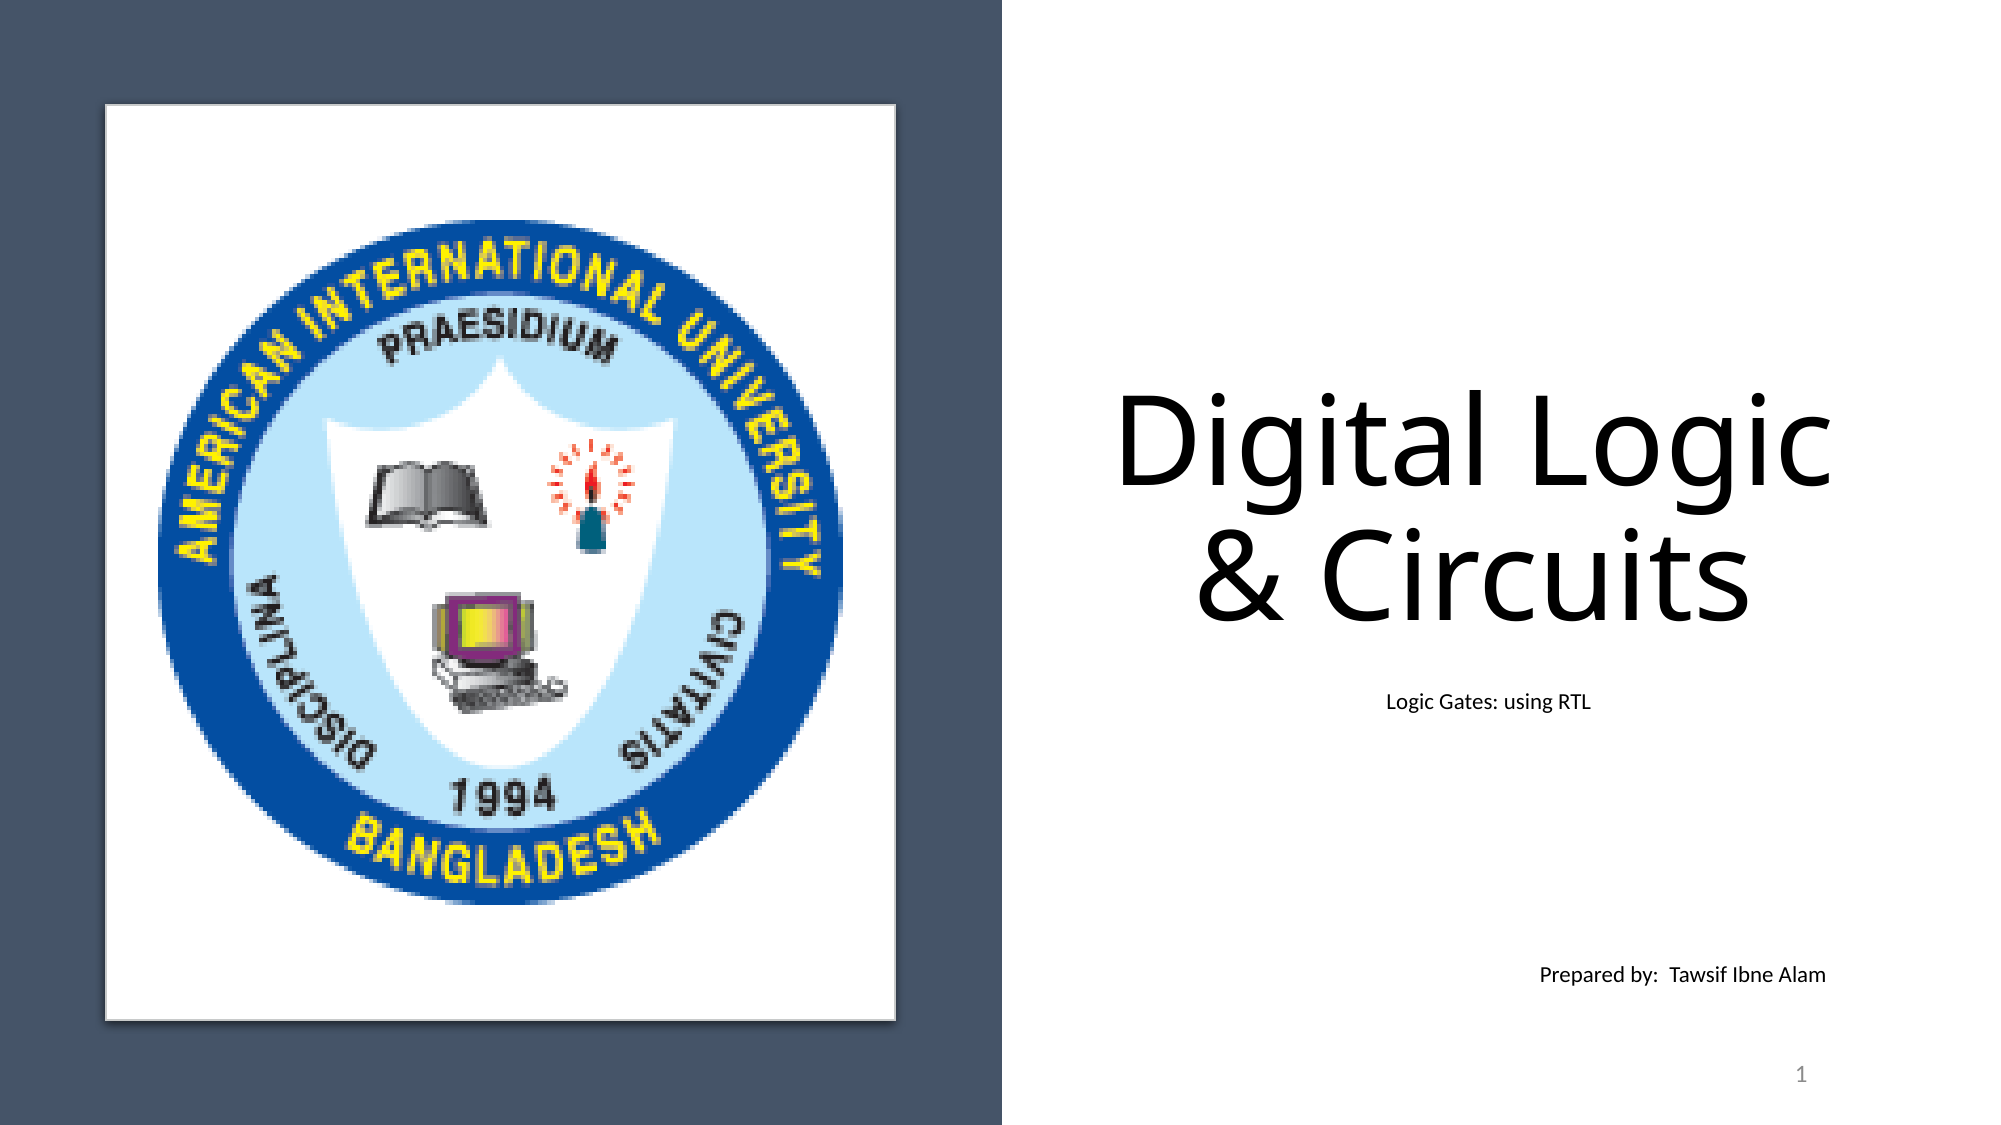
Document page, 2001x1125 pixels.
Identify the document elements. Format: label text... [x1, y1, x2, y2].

picture [158, 220, 843, 905]
subtitle Logic Gates: using RTL Prepared by: Tawsif Ibne Alam [1052, 681, 1895, 1020]
text_box [105, 104, 896, 1021]
title Digital Logic & Circuits [1052, 104, 1895, 655]
slide_number 1 [1779, 1042, 1893, 1103]
text_box [0, 0, 1003, 1125]
